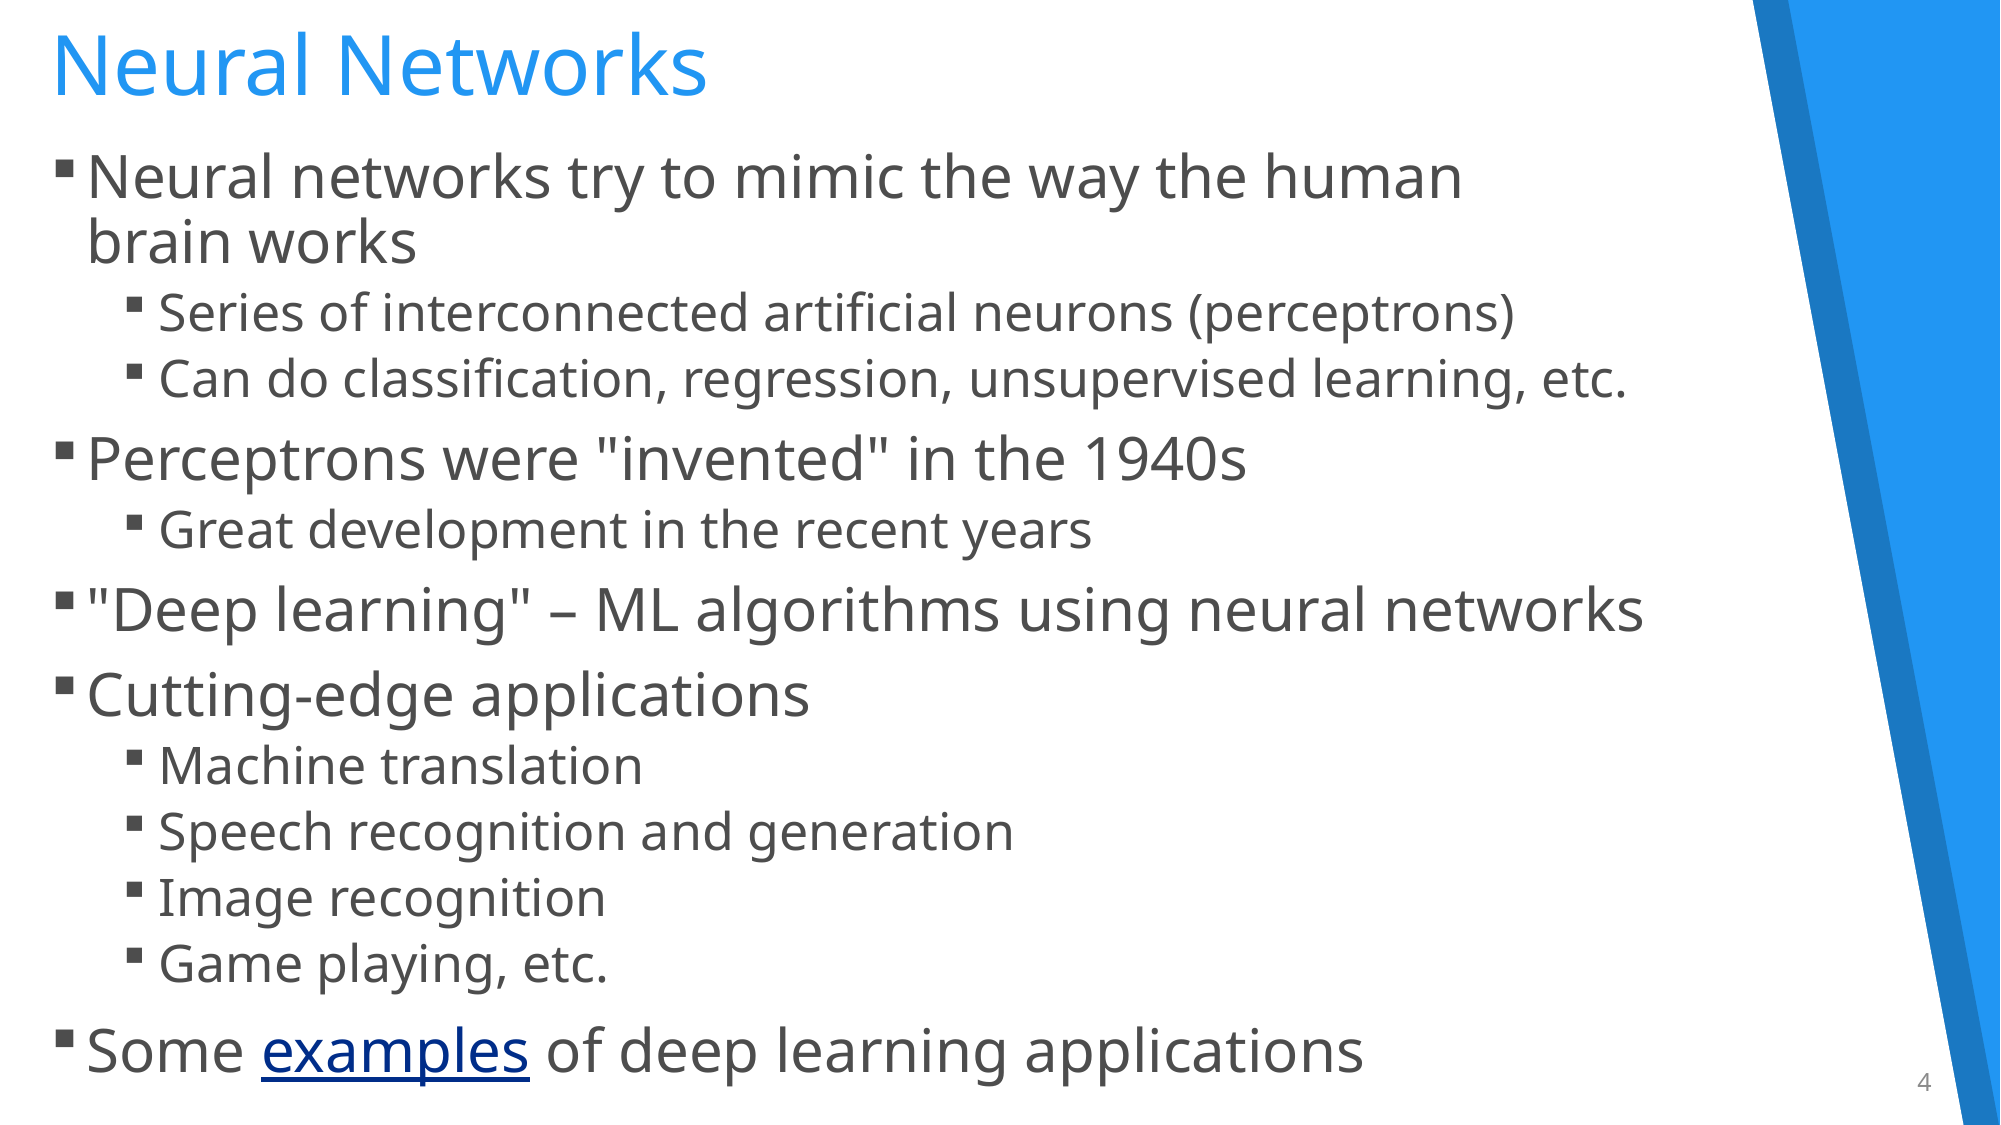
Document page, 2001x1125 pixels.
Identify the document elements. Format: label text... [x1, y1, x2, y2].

slide_number 4 [1877, 1053, 1947, 1114]
title Neural Networks [35, 0, 1959, 137]
list Neural networks try to mimic the way the human brain works Series of interconnected artificial neurons (perceptrons) Can do classification, regression, unsupervised learning, etc. Perceptrons were "invented" in the 1940s Great development in the recent years "Deep learning" – ML algorithms using neural networks Cutting-edge applications Machine translation Speech recognition and generation Image recognition Game playing, etc. Some examples of deep learning applications [35, 139, 1959, 1103]
